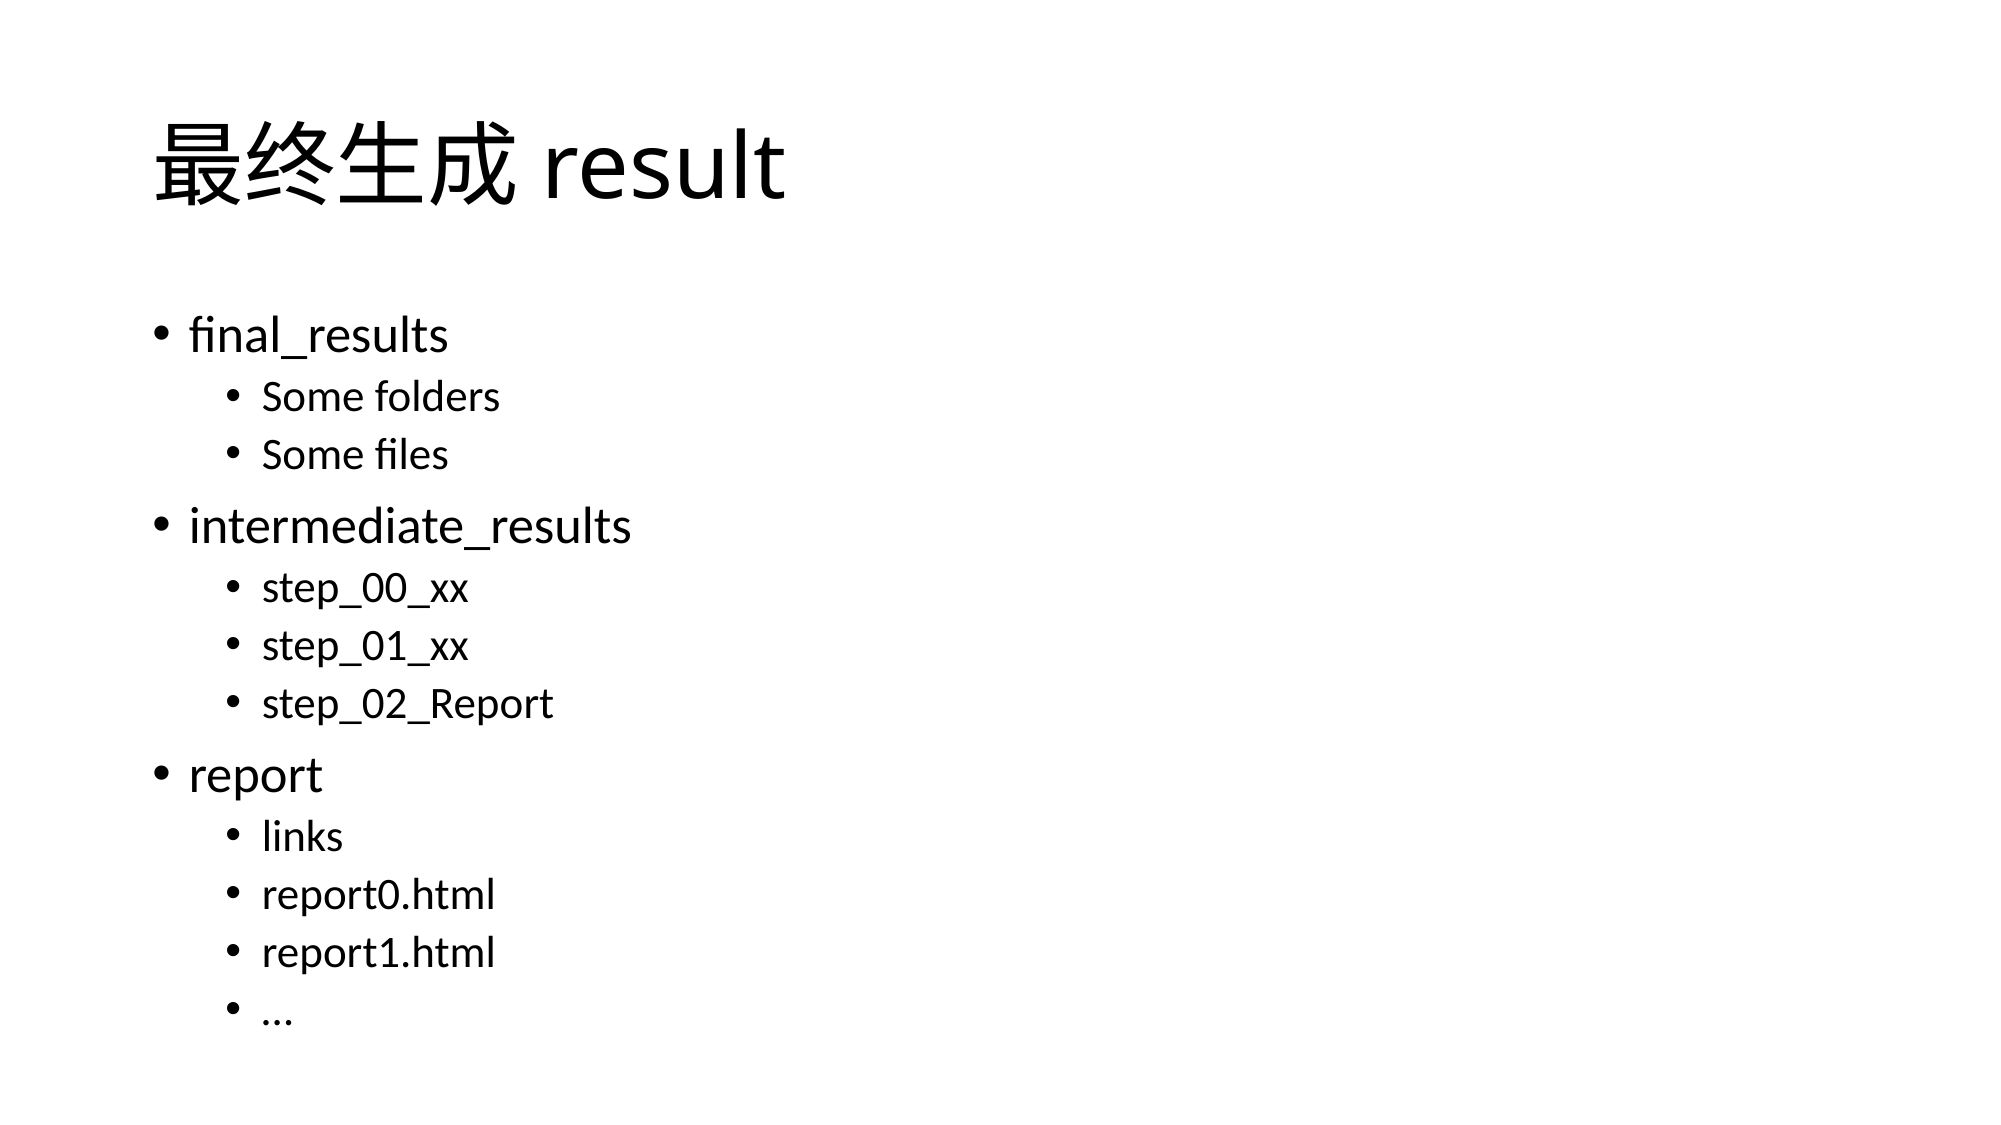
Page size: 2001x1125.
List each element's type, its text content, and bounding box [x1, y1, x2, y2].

list final_results Some folders Some files intermediate_results step_00_xx step_01_xx step_02_Report report links report0.html report1.html … [137, 299, 1863, 1045]
title 最终生成result [137, 59, 1863, 278]
